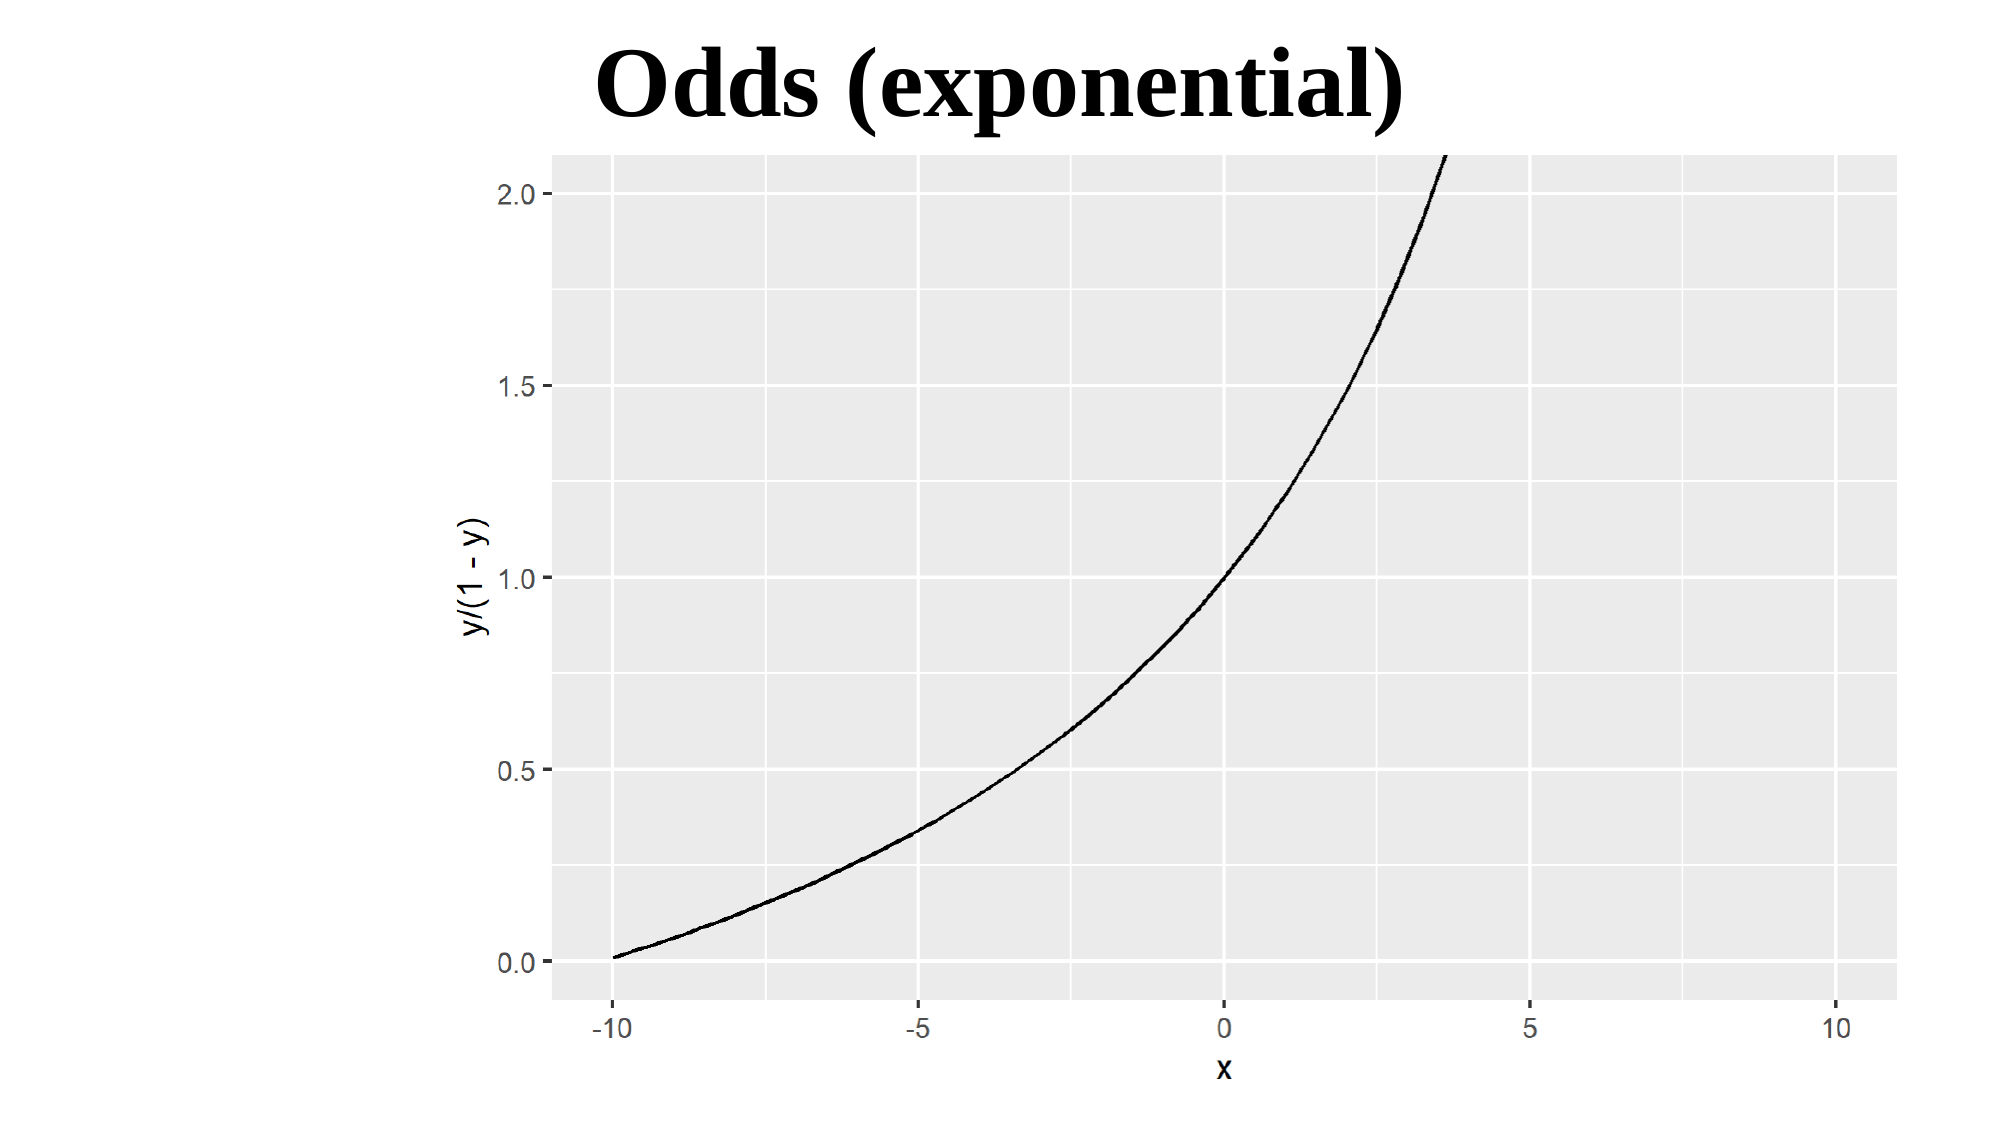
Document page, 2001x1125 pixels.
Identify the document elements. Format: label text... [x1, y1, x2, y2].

picture [445, 144, 1903, 1091]
text_box Odds (exponential) [0, 0, 2000, 146]
